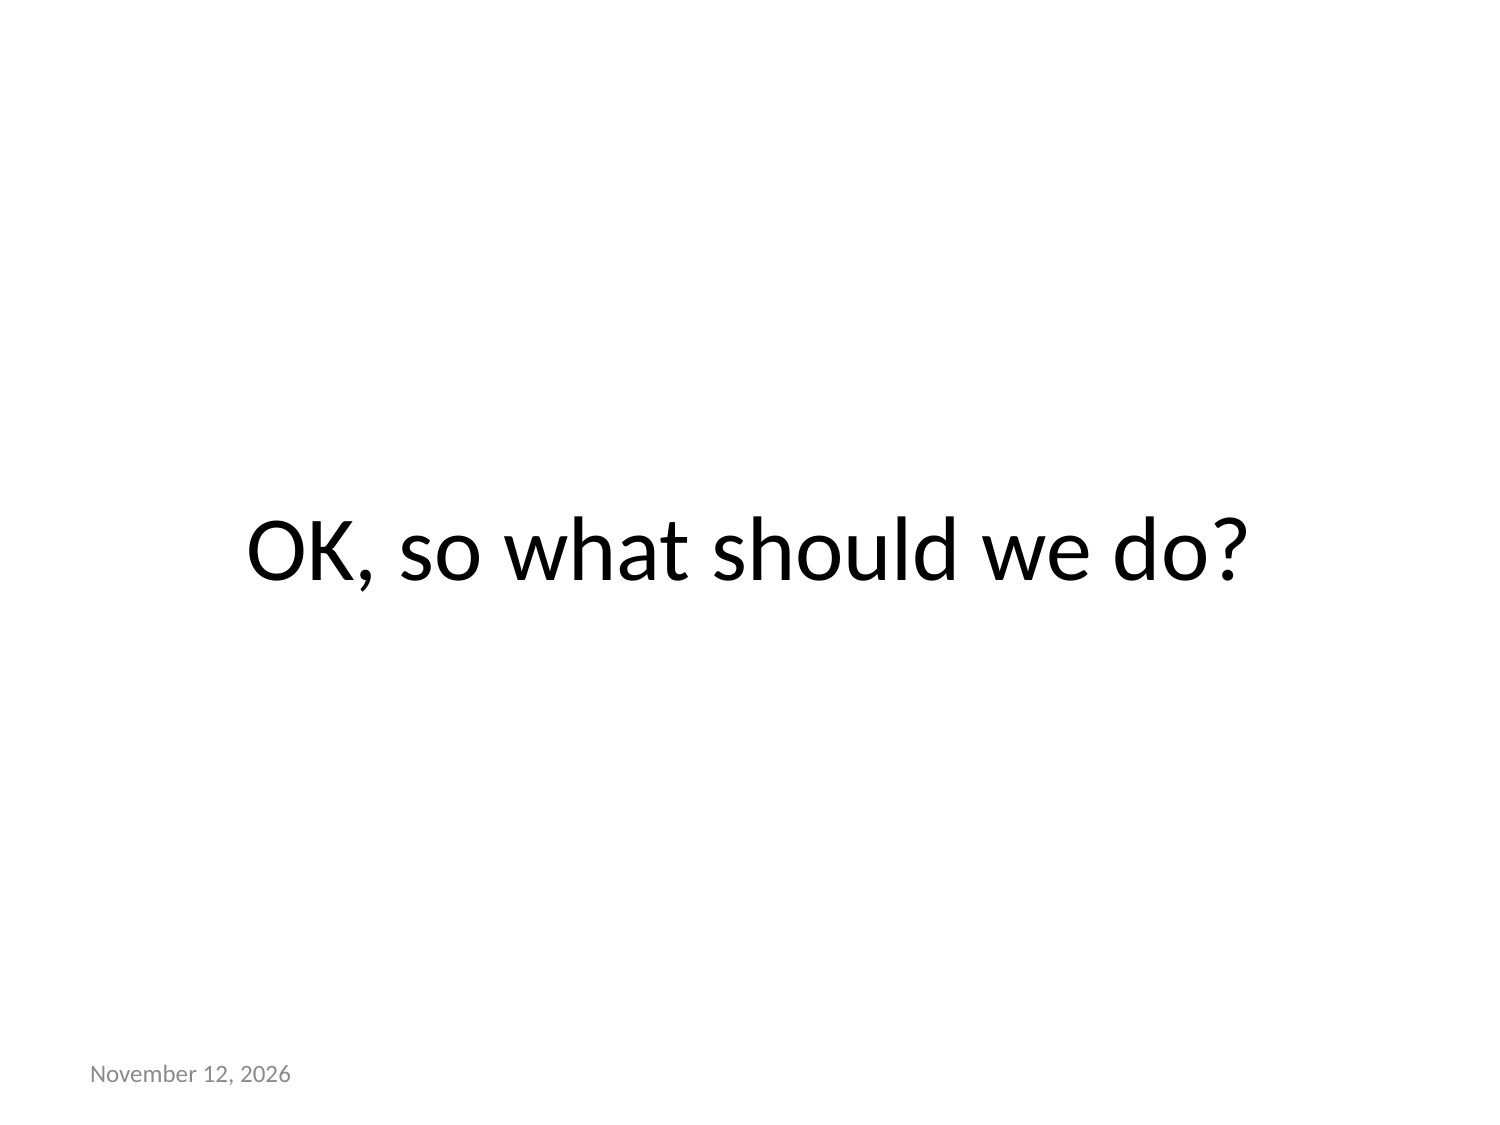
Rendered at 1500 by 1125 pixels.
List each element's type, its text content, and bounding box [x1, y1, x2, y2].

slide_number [75, 1042, 425, 1103]
title OK, so what should we do? [75, 450, 1425, 638]
